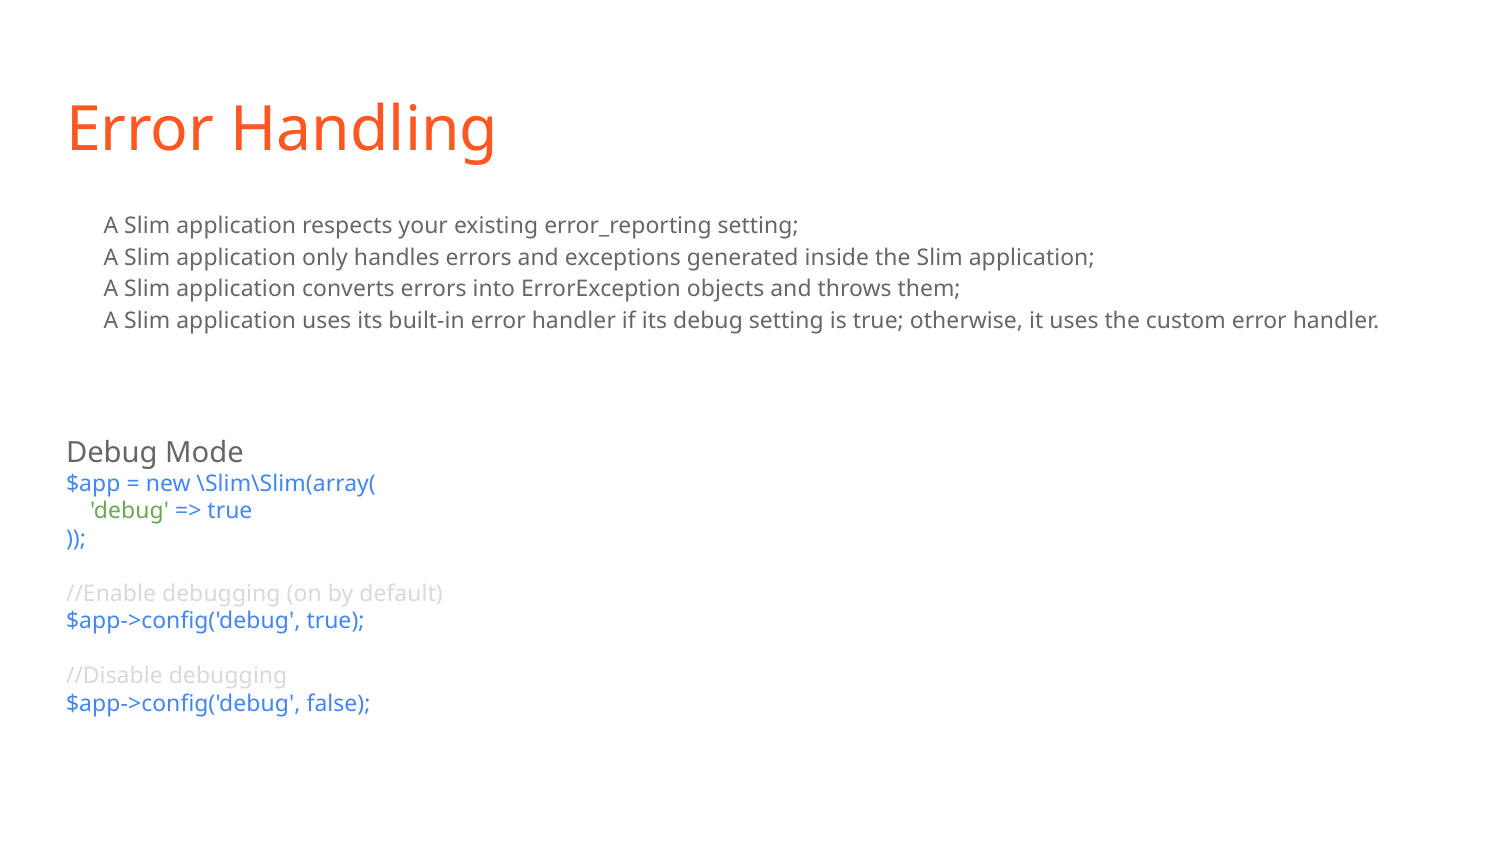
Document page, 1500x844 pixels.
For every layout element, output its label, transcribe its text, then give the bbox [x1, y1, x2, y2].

text_box A Slim application respects your existing error_reporting setting; A Slim application only handles errors and exceptions generated inside the Slim application; A Slim application converts errors into ErrorException objects and throws them; A Slim application uses its built-in error handler if its debug setting is true; otherwise, it uses the custom error handler. [51, 191, 1429, 344]
title Error Handling [51, 72, 1449, 167]
list Debug Mode $app = new \Slim\Slim(array( 'debug' => true )); //Enable debugging (on by default) $app->config('debug', true); //Disable debugging $app->config('debug', false); [51, 413, 468, 747]
